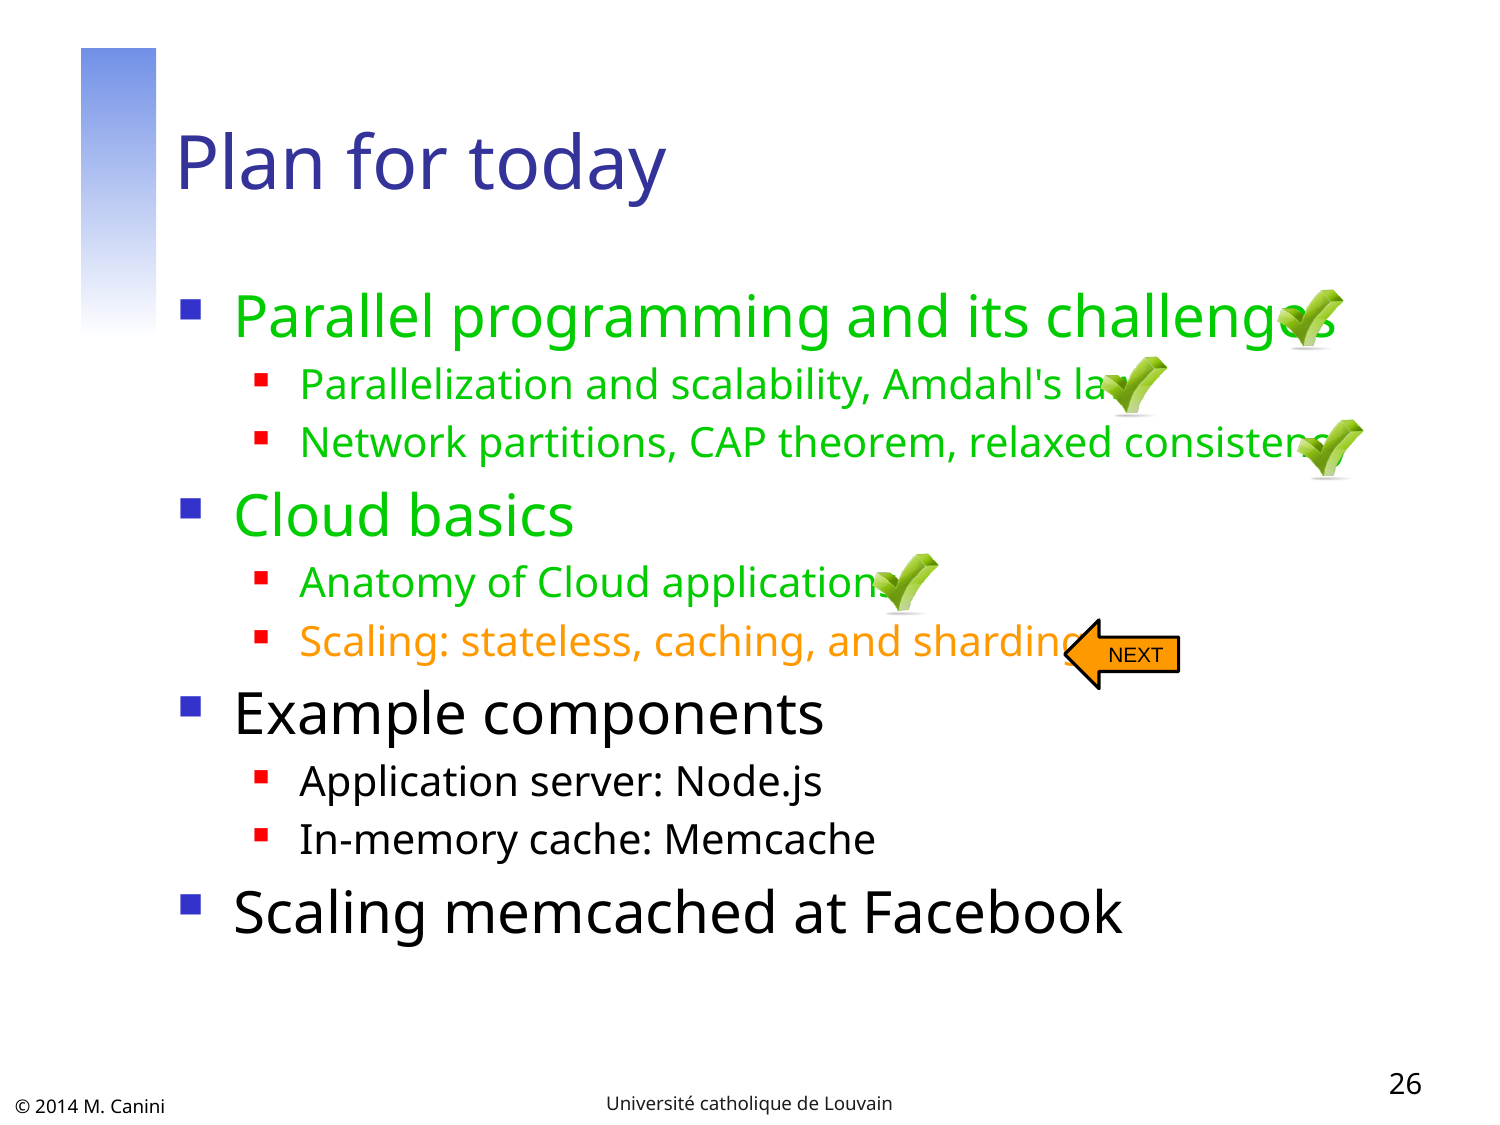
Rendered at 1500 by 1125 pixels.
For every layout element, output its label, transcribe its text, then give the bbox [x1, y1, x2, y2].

picture [1090, 346, 1173, 428]
picture [1287, 409, 1370, 491]
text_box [1064, 619, 1180, 689]
slide_number 26 [1124, 1037, 1438, 1113]
footer Université catholique de Louvain [512, 1083, 987, 1125]
picture [862, 543, 945, 626]
title Plan for today [158, 49, 1438, 213]
list Parallel programming and its challenges Parallelization and scalability, Amdahl's law Network partitions, CAP theorem, relaxed consistency Cloud basics Anatomy of Cloud applications Scaling: stateless, caching, and sharding Example components Application server: Node.js In-memory cache: Memcache Scaling memcached at Facebook [162, 271, 1438, 1016]
picture [1266, 279, 1349, 362]
